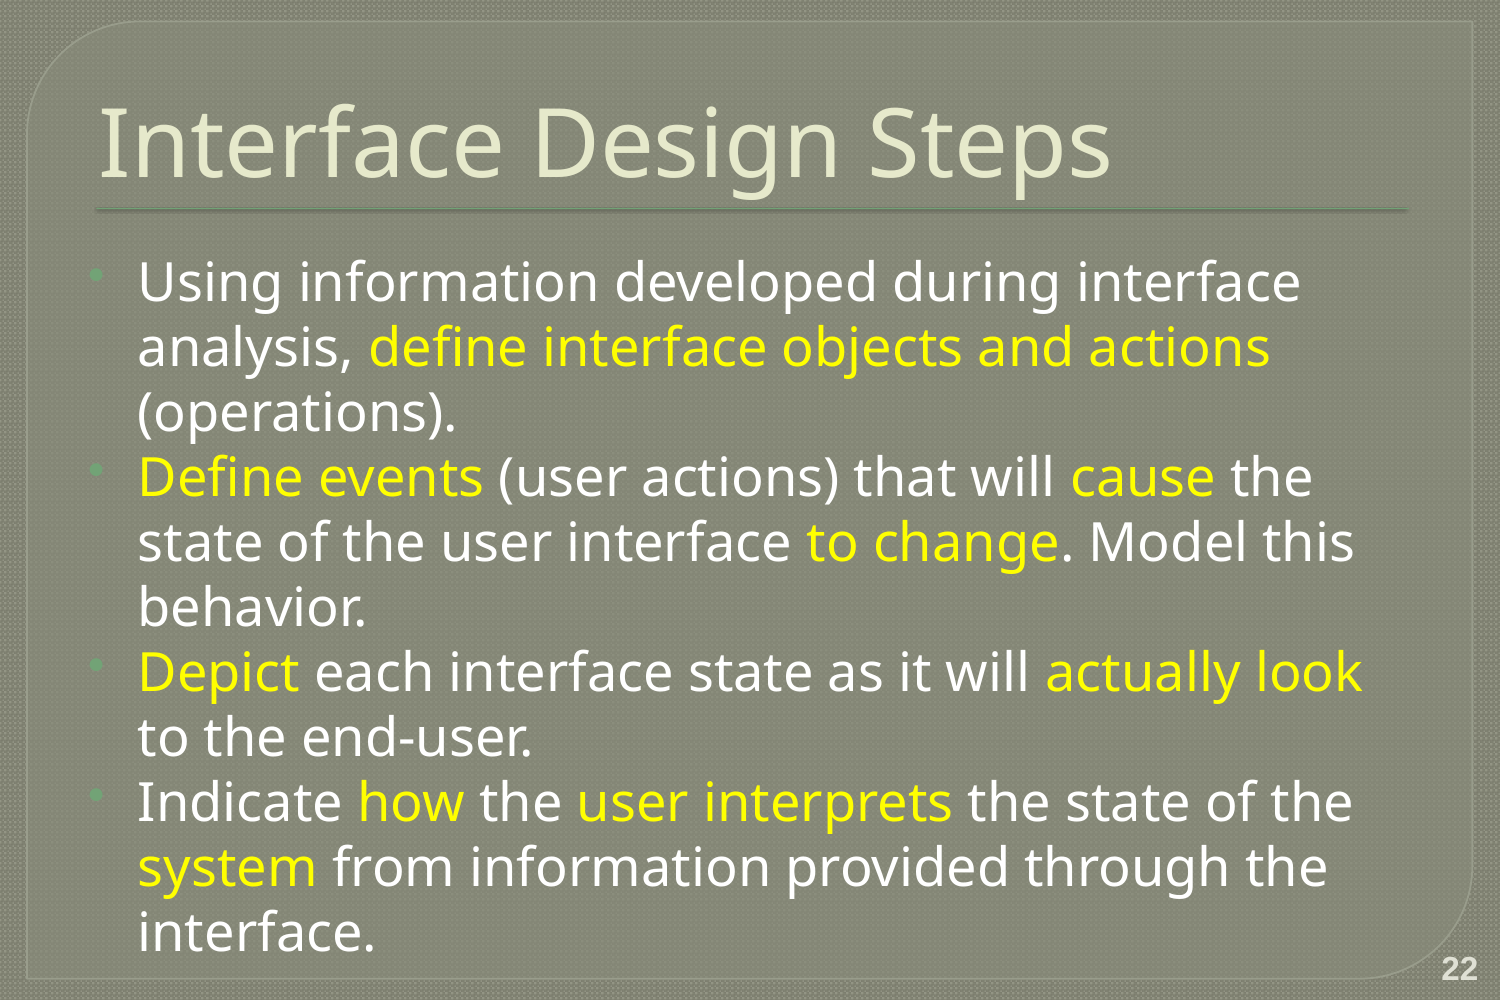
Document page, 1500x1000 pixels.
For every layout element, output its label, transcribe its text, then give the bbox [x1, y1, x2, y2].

title Interface Design Steps [75, 36, 1425, 204]
slide_number 22 [1417, 949, 1494, 990]
list Using information developed during interface analysis, define interface objects and actions (operations). Define events (user actions) that will cause the state of the user interface to change. Model this behavior. Depict each interface state as it will actually look to the end-user. Indicate how the user interprets the state of the system from information provided through the interface. [75, 240, 1425, 901]
